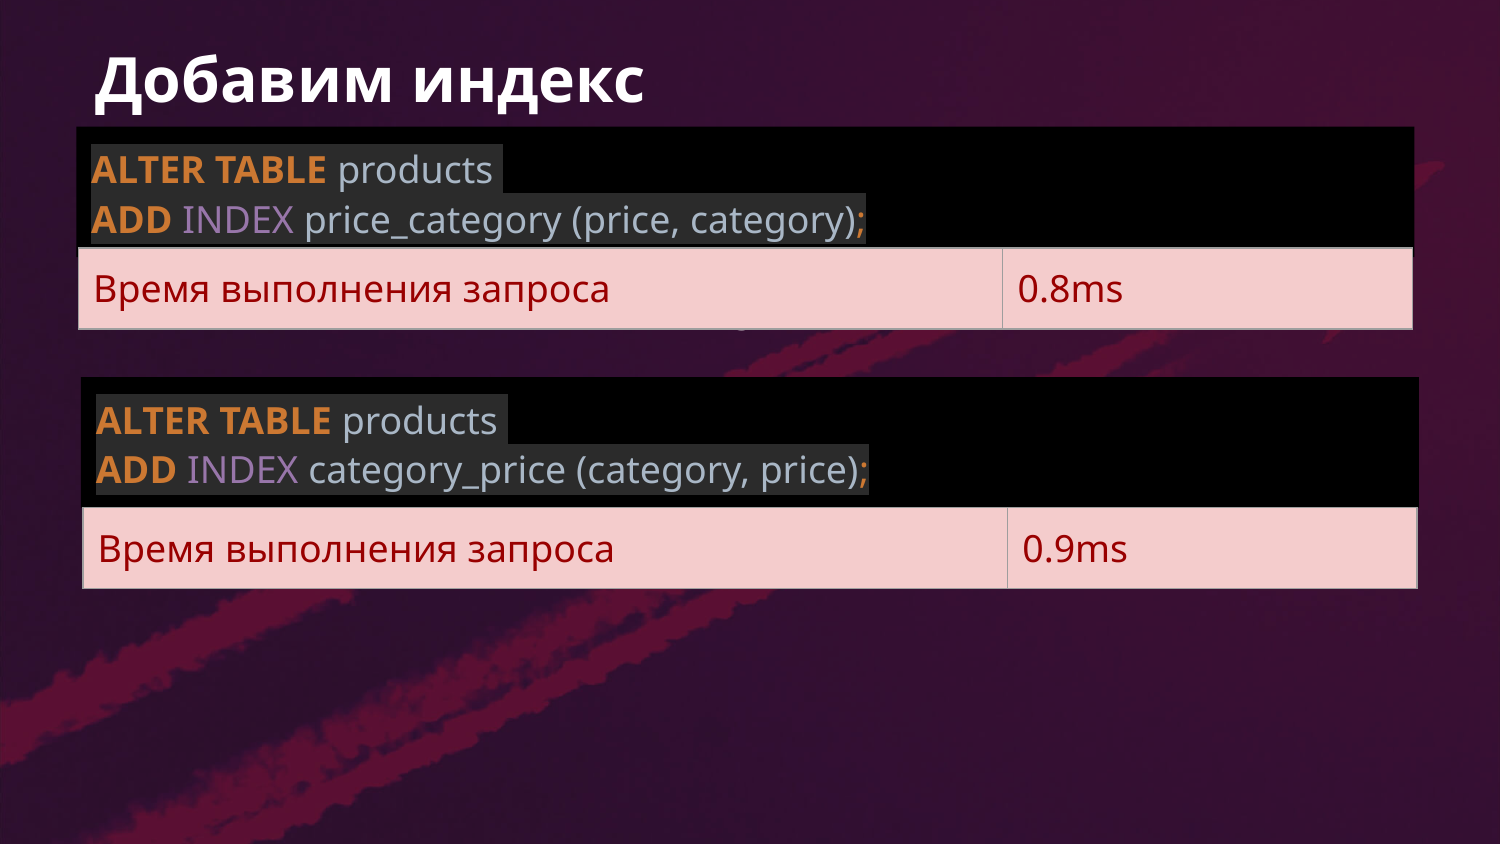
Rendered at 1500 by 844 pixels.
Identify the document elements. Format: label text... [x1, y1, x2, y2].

text_box VS [552, 330, 911, 375]
text_box ALTER TABLE products ADD INDEX price_category (price, category); [76, 126, 1415, 258]
title Добавим индекс [80, 25, 1447, 143]
table_header 0.8ms [1003, 249, 1412, 328]
table_header Время выполнения запроса [79, 249, 1002, 328]
table_header 0.9ms [1008, 508, 1416, 588]
picture [0, 0, 1500, 844]
table_header Время выполнения запроса [84, 508, 1007, 588]
text_box ALTER TABLE products ADD INDEX category_price (category, price); [80, 377, 1419, 508]
